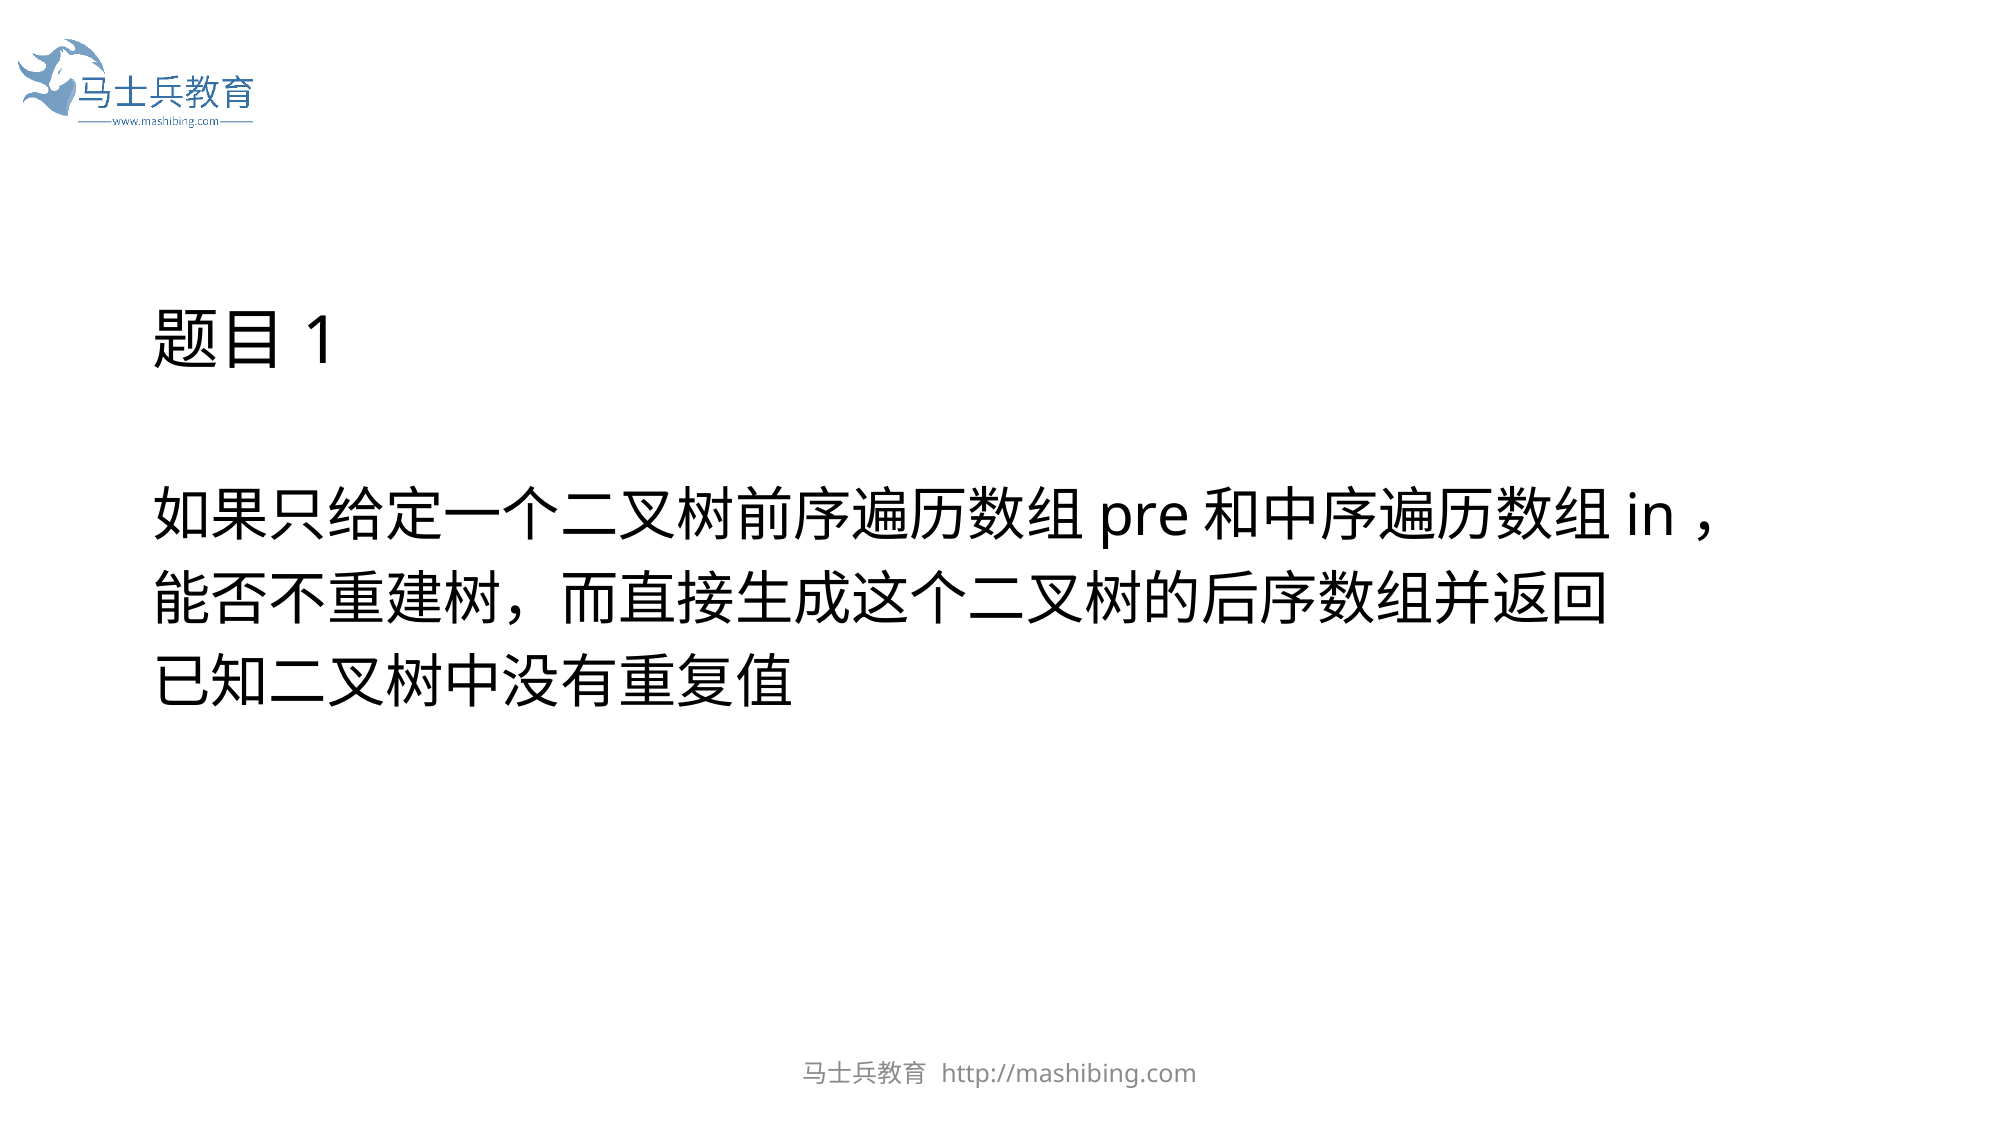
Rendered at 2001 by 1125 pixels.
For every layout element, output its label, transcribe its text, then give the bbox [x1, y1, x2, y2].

footer 马士兵教育 http://mashibing.com [662, 1042, 1338, 1103]
picture [7, 5, 276, 177]
list 如果只给定一个二叉树前序遍历数组pre和中序遍历数组in， 能否不重建树，而直接生成这个二叉树的后序数组并返回 已知二叉树中没有重复值 [137, 477, 1863, 960]
title 题目1 [137, 205, 1863, 477]
